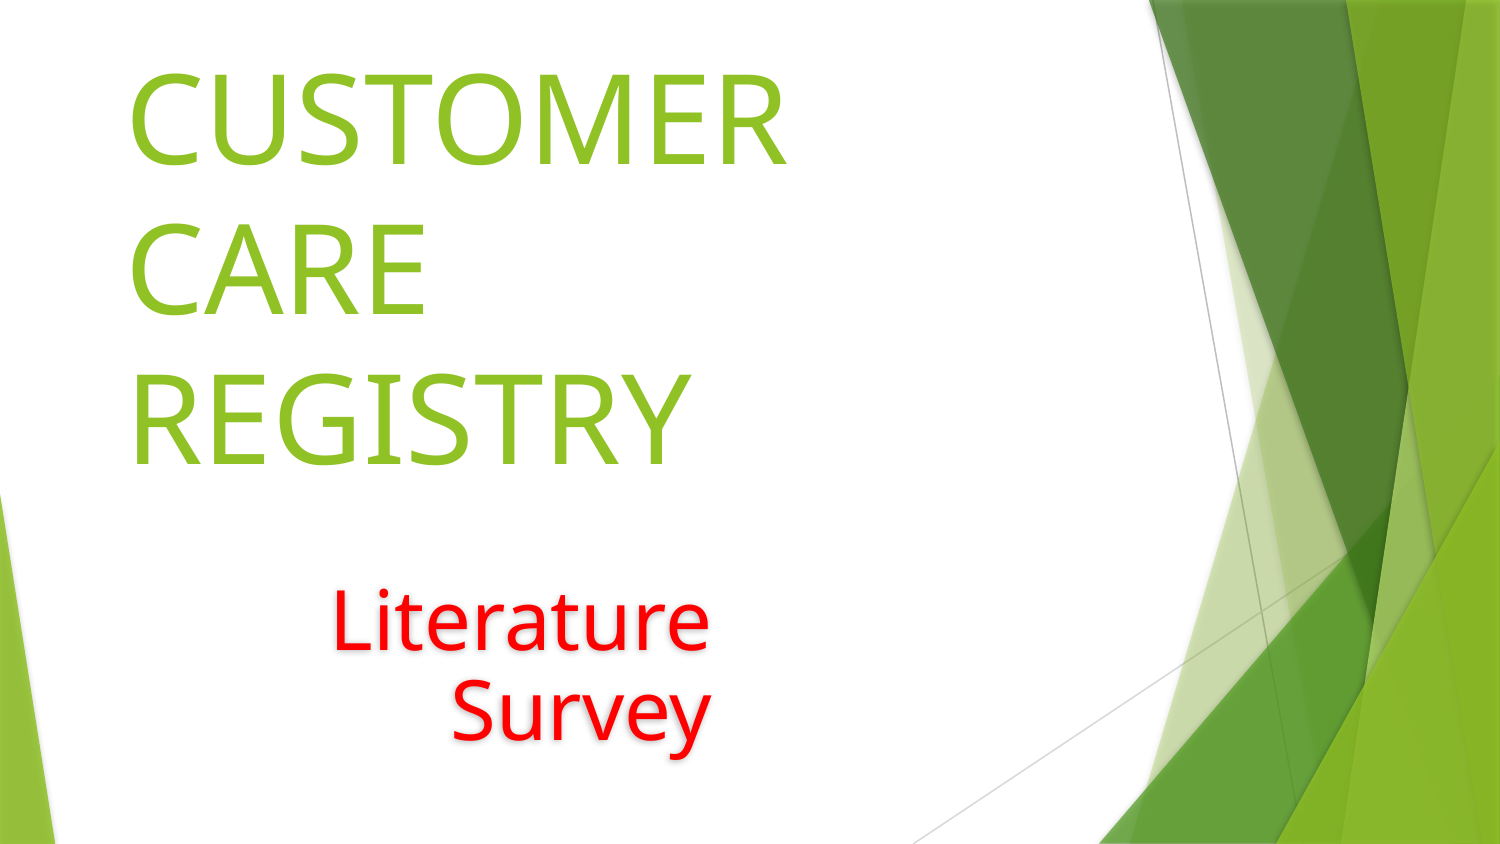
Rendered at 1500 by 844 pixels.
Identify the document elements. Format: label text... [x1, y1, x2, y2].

title CUSTOMER CARE REGISTRY [125, 82, 939, 447]
text_box Literature Survey [163, 553, 713, 785]
